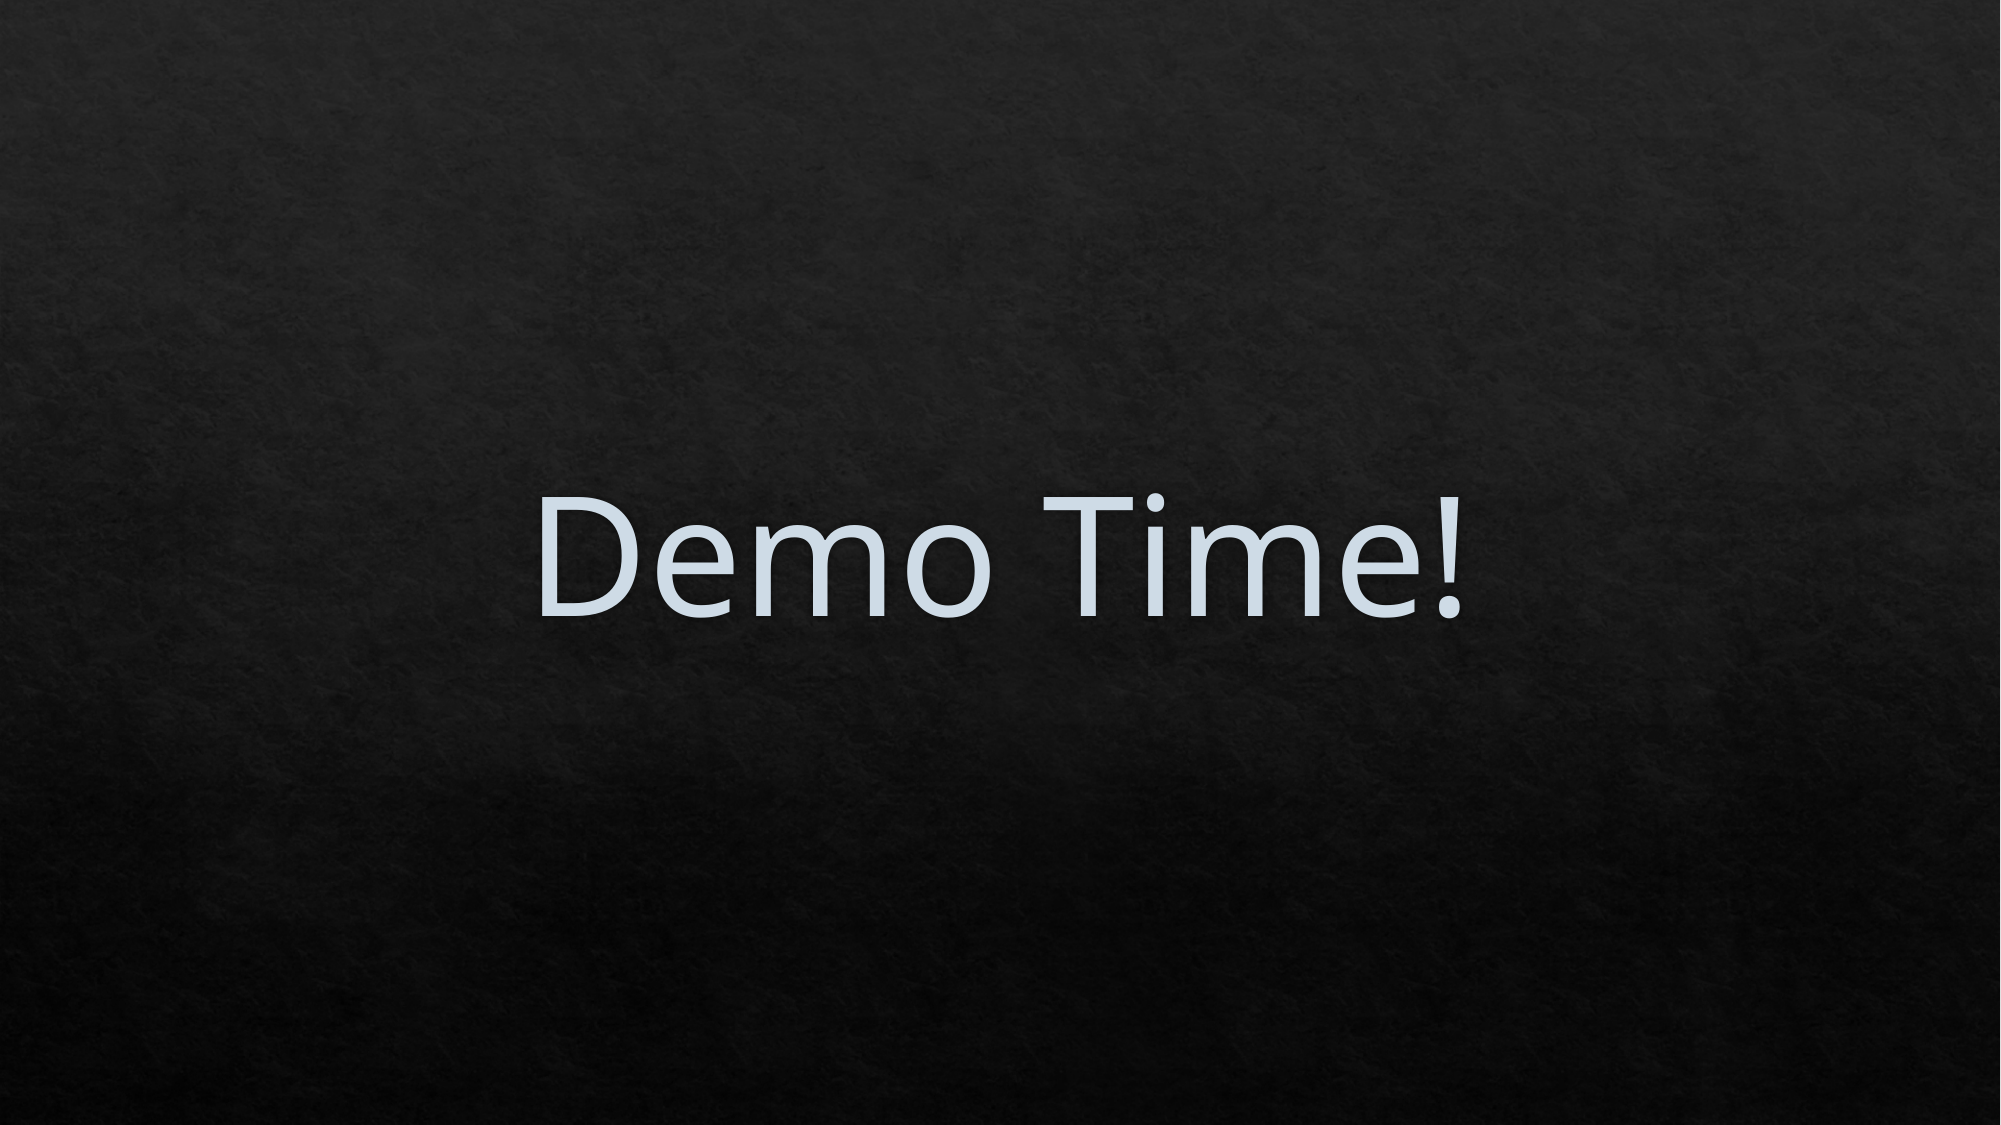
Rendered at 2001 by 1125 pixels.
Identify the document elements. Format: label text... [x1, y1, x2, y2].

title Demo Time! [150, 459, 1850, 666]
